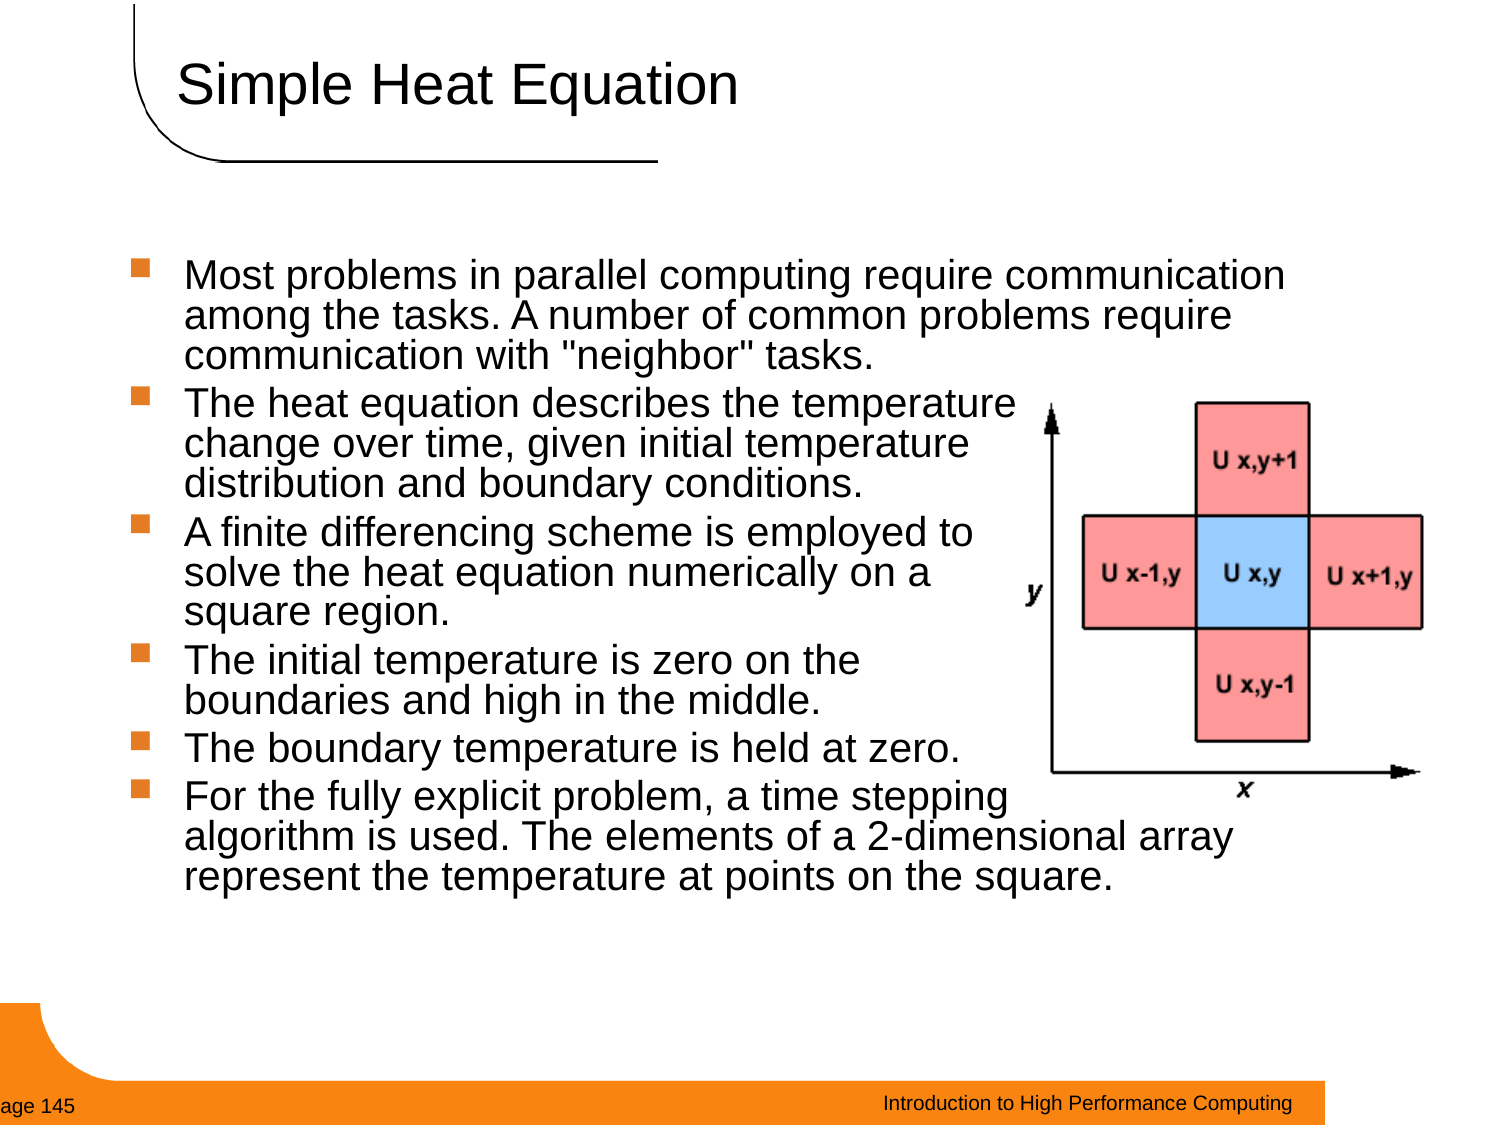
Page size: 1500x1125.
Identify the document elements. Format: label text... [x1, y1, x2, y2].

picture [1021, 396, 1430, 801]
picture [133, 4, 658, 163]
picture [0, 1003, 1325, 1125]
list Most problems in parallel computing require communication among the tasks. A number of common problems require communication with "neighbor" tasks. The heat equation describes the temperature change over time, given initial temperature distribution and boundary conditions. A finite differencing scheme is employed to solve the heat equation numerically on a square region. The initial temperature is zero on the boundaries and high in the middle. The boundary temperature is held at zero. For the fully explicit problem, a time stepping algorithm is used. The elements of a 2-dimensional array represent the temperature at points on the square. [112, 249, 1388, 976]
title Simple Heat Equation [161, 12, 1437, 151]
